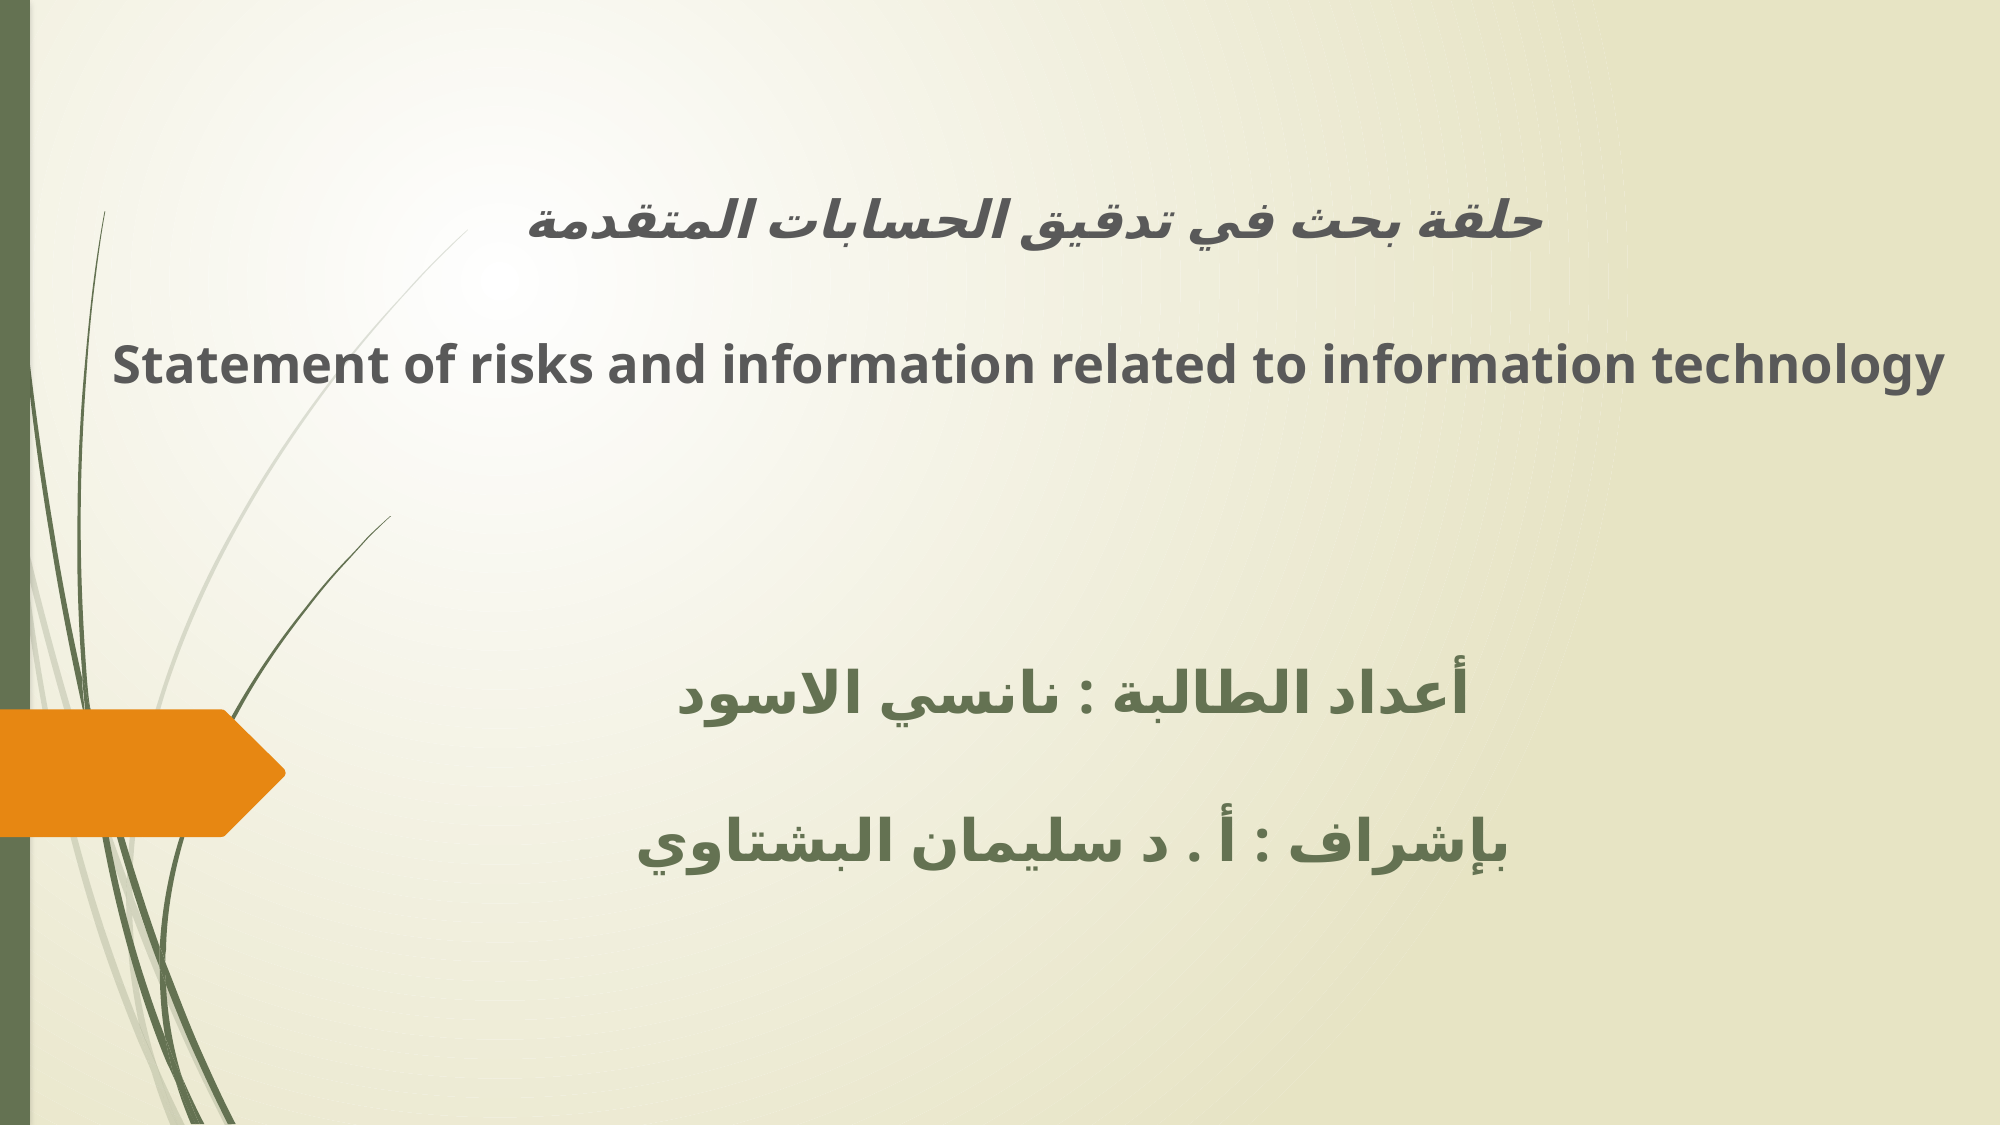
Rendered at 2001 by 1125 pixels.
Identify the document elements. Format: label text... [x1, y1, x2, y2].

subtitle حلقة بحث في تدقيق الحسابات المتقدمة Statement of risks and information related to information technology [97, 34, 1971, 512]
text_box أعداد الطالبة : نانسي الاسود بإشراف : أ . د سليمان البشتاوي [166, 577, 1971, 884]
